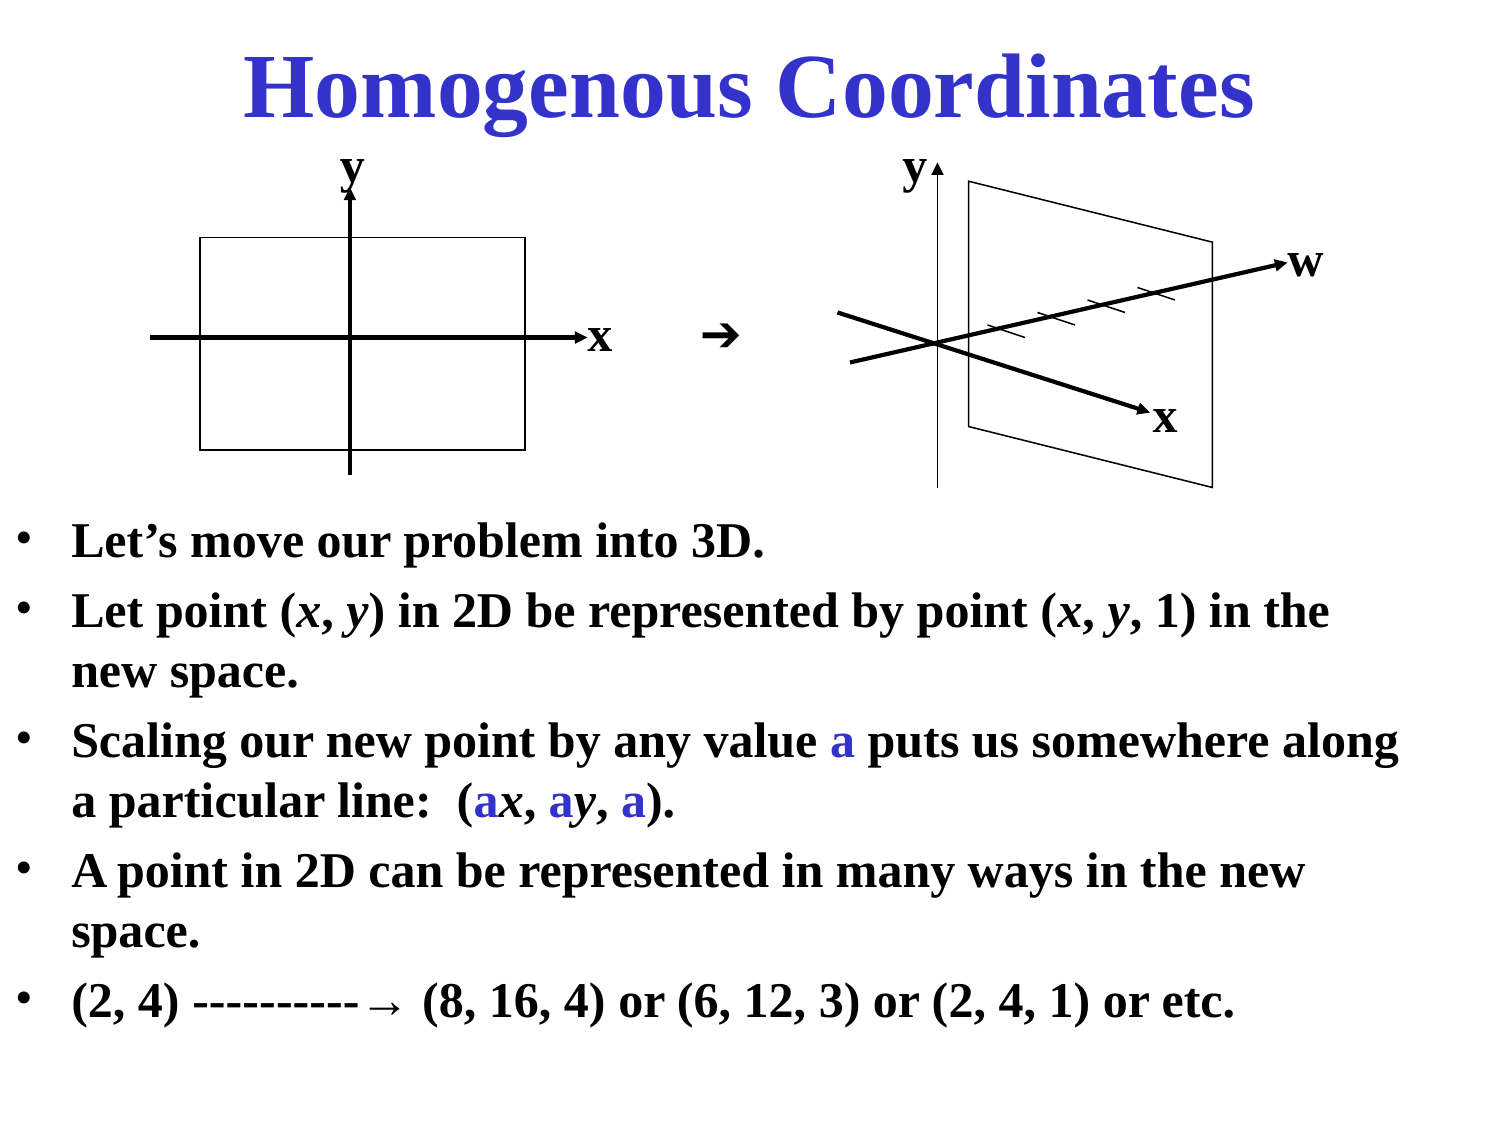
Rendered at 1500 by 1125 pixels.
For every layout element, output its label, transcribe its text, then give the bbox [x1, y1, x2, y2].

text_box [200, 346, 345, 450]
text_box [837, 312, 1151, 413]
text_box [200, 237, 345, 335]
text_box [1037, 312, 1076, 326]
title Homogenous Coordinates [112, 0, 1388, 175]
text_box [1137, 287, 1176, 301]
text_box x [1137, 374, 1193, 450]
text_box y [324, 124, 381, 200]
text_box [354, 237, 525, 335]
text_box [968, 371, 1213, 488]
text_box w [1272, 219, 1339, 295]
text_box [987, 324, 1026, 338]
text_box [354, 346, 525, 450]
text_box y [887, 124, 943, 200]
text_box ➔ [684, 294, 769, 370]
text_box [849, 262, 1288, 363]
text_box [968, 181, 1213, 260]
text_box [1087, 299, 1126, 313]
text_box x [572, 294, 628, 370]
list Let’s move our problem into 3D. Let point (x, y) in 2D be represented by point (x, y, 1) in the new space. Scaling our new point by any value a puts us somewhere along a particular line: (ax, ay, a). A point in 2D can be represented in many ways in the new space. (2, 4) ----------→ (8, 16, 4) or (6, 12, 3) or (2, 4, 1) or etc. [0, 500, 1425, 1088]
